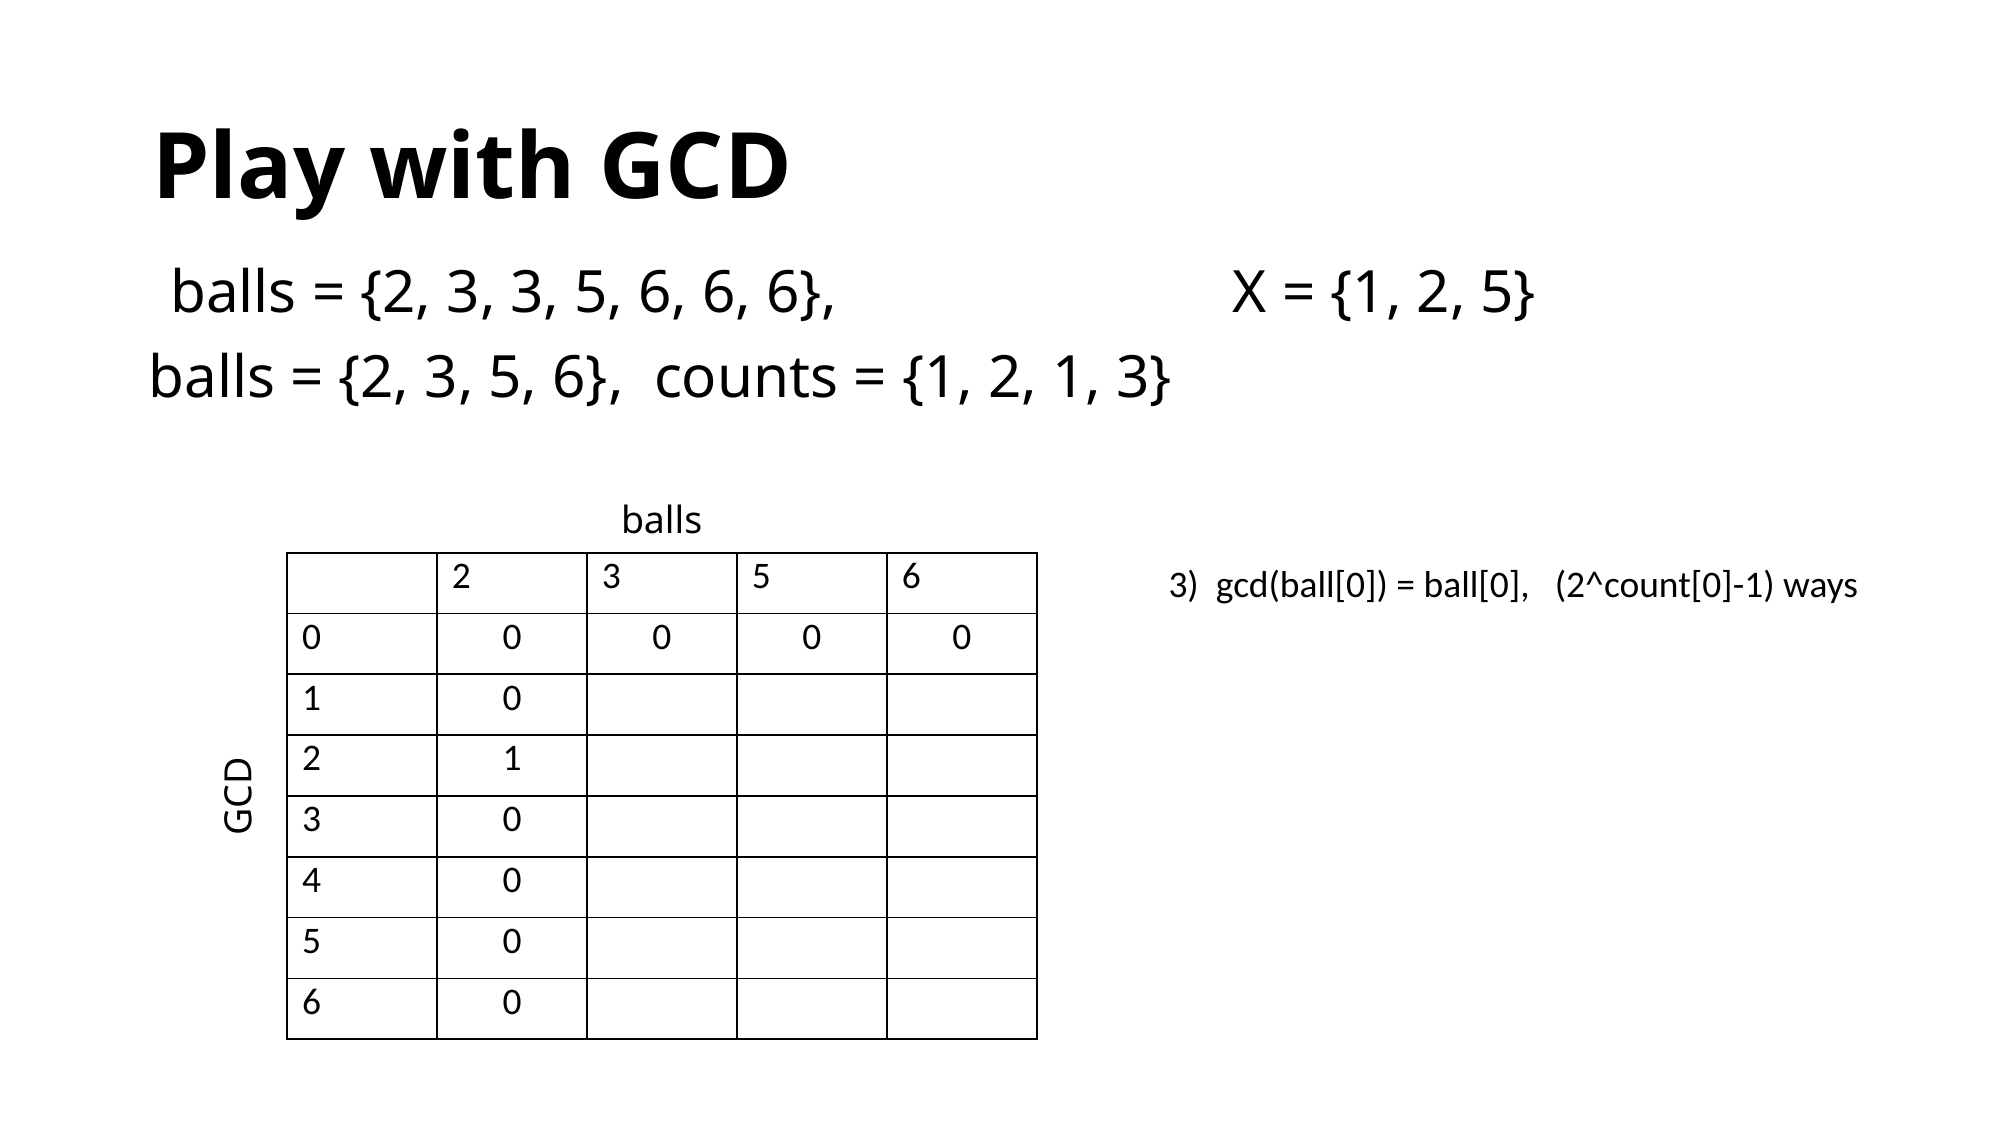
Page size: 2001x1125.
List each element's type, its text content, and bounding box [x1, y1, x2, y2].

table_cell [588, 858, 736, 917]
table_cell [738, 918, 886, 978]
table_cell [888, 675, 1036, 734]
table_cell [588, 979, 736, 1038]
table_cell 0 [438, 858, 586, 917]
table_cell [738, 979, 886, 1038]
table_cell 4 [288, 858, 436, 917]
table_cell 5 [288, 918, 436, 978]
title Play with GCD [137, 59, 1863, 278]
table_cell [588, 675, 736, 734]
text_box GCD [206, 741, 267, 851]
table_cell 0 [288, 614, 436, 673]
table_cell [888, 979, 1036, 1038]
table_cell 2 [288, 736, 436, 795]
table_cell [738, 858, 886, 917]
table_cell 0 [888, 614, 1036, 673]
table_cell 0 [738, 614, 886, 673]
table_cell [888, 918, 1036, 978]
table_header 5 [738, 554, 886, 613]
text_box balls = {2, 3, 5, 6}, counts = {1, 2, 1, 3} [133, 332, 1188, 417]
table_cell [588, 736, 736, 795]
text_box balls [606, 488, 718, 549]
text_box 3) gcd(ball[0]) = ball[0], (2^count[0]-1) ways [1078, 552, 1880, 613]
table_cell 1 [438, 736, 586, 795]
table_cell 1 [288, 675, 436, 734]
table_cell [588, 797, 736, 856]
table_cell [738, 797, 886, 856]
table_cell [888, 797, 1036, 856]
table_header 6 [888, 554, 1036, 613]
table_cell 0 [588, 614, 736, 673]
table_header 2 [438, 554, 586, 613]
table_cell 6 [288, 979, 436, 1038]
table_cell 3 [288, 797, 436, 856]
table_cell [738, 675, 886, 734]
table_cell 0 [438, 614, 586, 673]
table_cell [738, 736, 886, 795]
table_cell [588, 918, 736, 978]
table_cell [888, 858, 1036, 917]
table_cell 0 [438, 918, 586, 978]
table_cell 0 [438, 797, 586, 856]
text_box balls = {2, 3, 3, 5, 6, 6, 6}, X = {1, 2, 5} [155, 246, 1554, 332]
table_cell [888, 736, 1036, 795]
table_cell 0 [438, 675, 586, 734]
table_header [288, 554, 436, 613]
table_header 3 [588, 554, 736, 613]
table_cell 0 [438, 979, 586, 1038]
